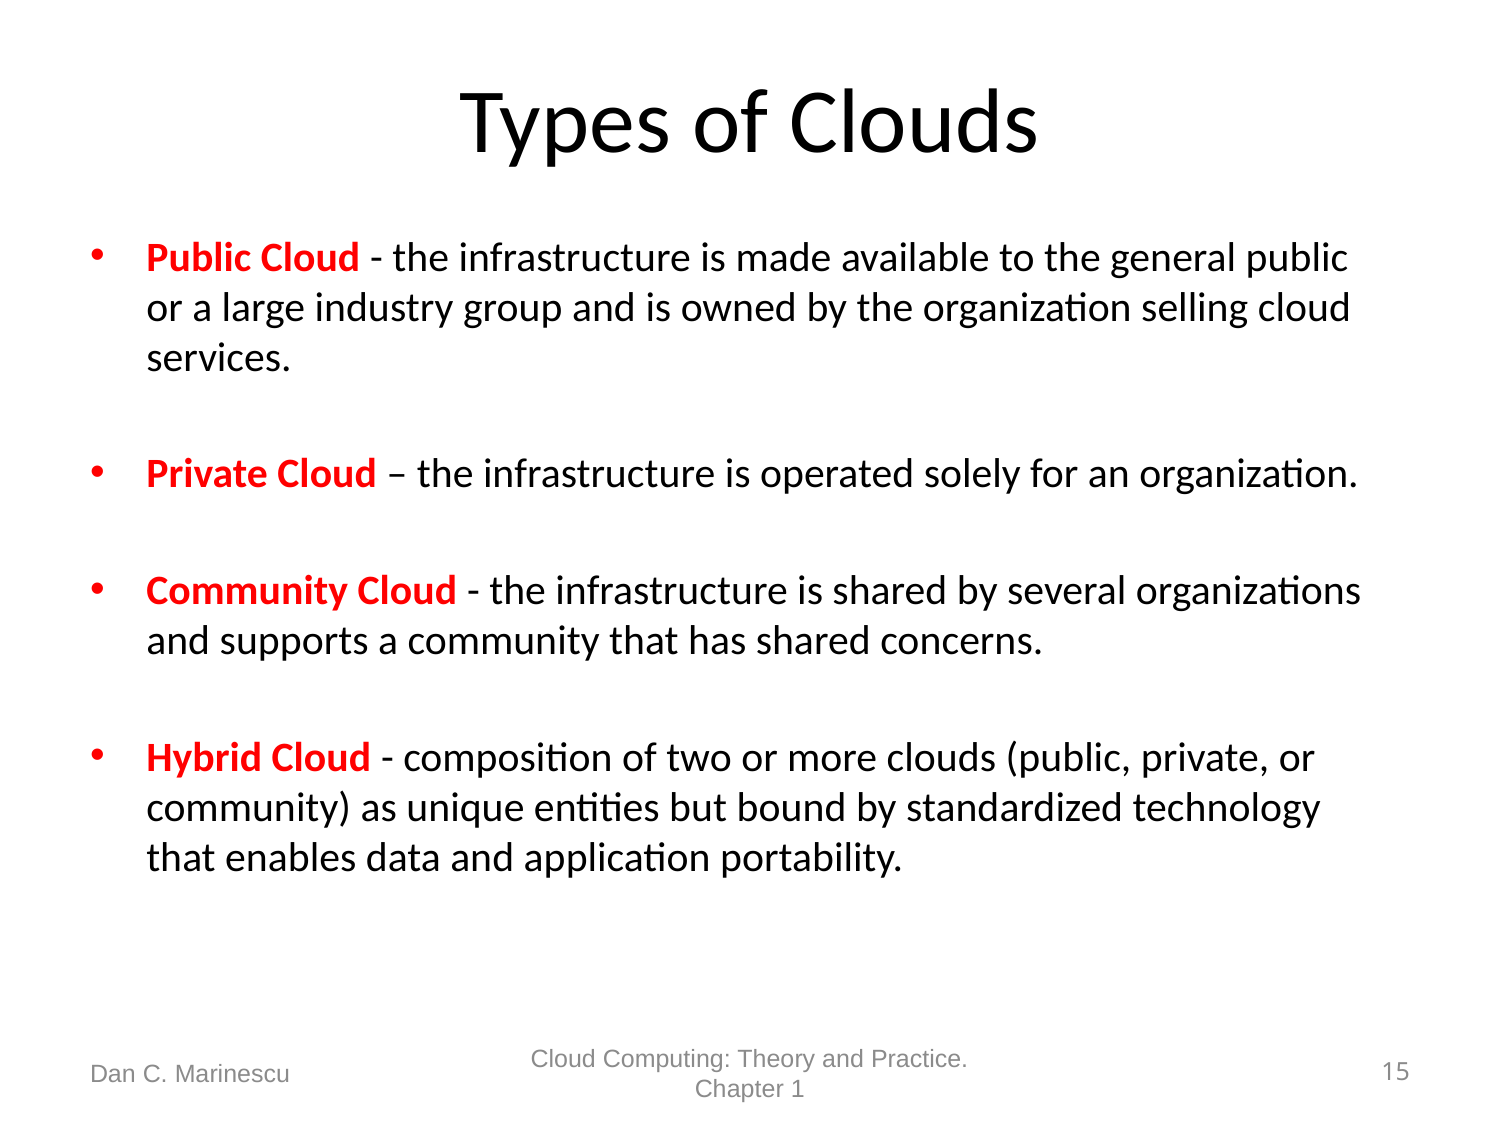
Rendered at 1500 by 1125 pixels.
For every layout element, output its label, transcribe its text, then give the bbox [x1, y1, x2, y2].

title Types of Clouds [75, 75, 1425, 157]
slide_number 15 [1074, 1042, 1425, 1103]
footer Cloud Computing: Theory and Practice. Chapter 1 [512, 1042, 988, 1103]
list Public Cloud - the infrastructure is made available to the general public or a large industry group and is owned by the organization selling cloud services. Private Cloud – the infrastructure is operated solely for an organization. Community Cloud - the infrastructure is shared by several organizations and supports a community that has shared concerns. Hybrid Cloud - composition of two or more clouds (public, private, or community) as unique entities but bound by standardized technology that enables data and application portability. [75, 221, 1394, 1000]
slide_number Dan C. Marinescu [75, 1042, 425, 1103]
